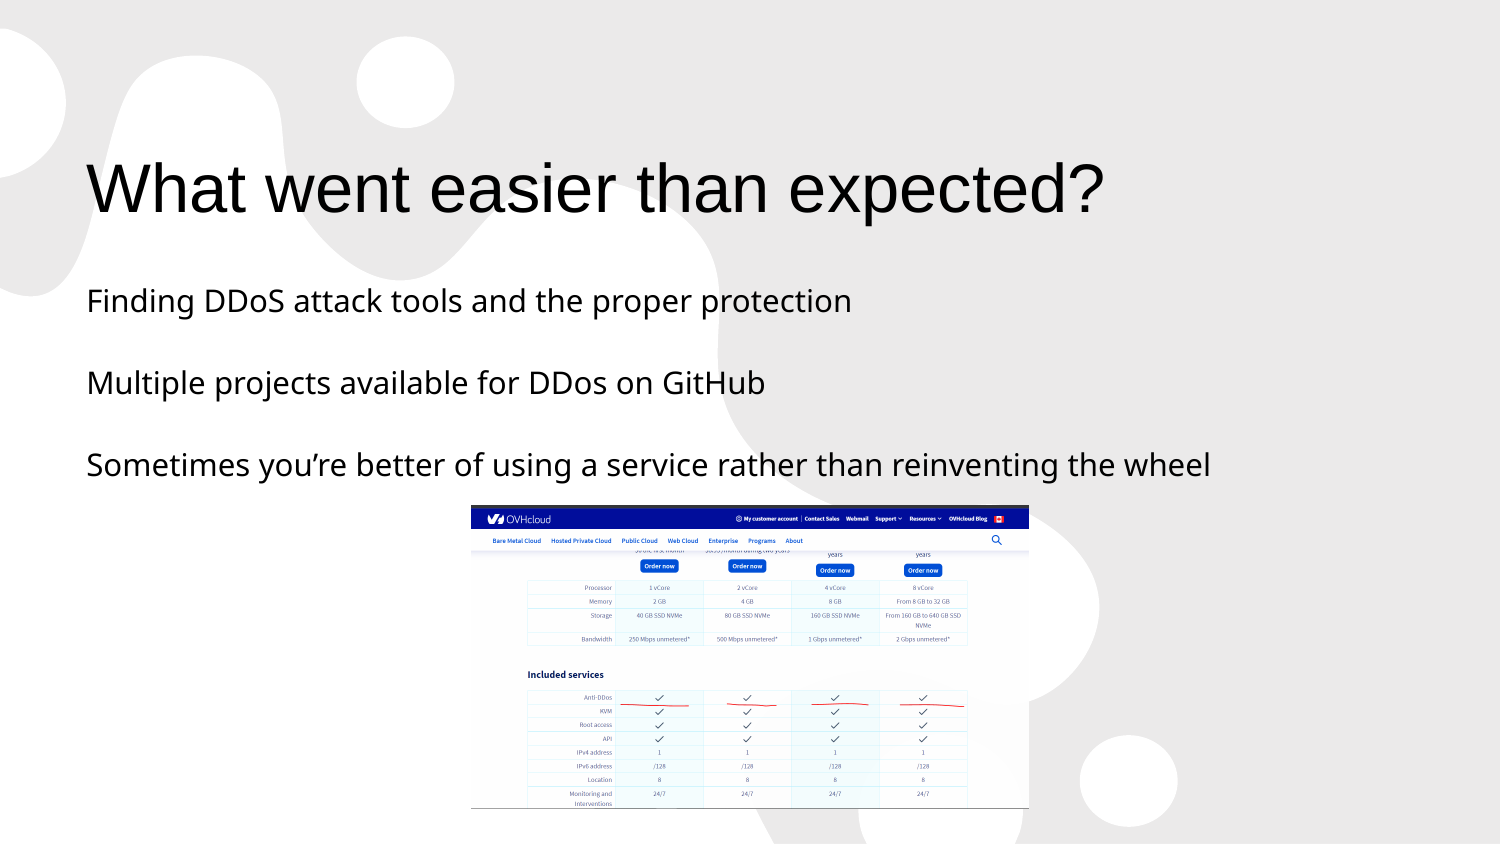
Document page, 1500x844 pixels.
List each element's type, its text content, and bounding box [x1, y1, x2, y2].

list Finding DDoS attack tools and the proper protection Multiple projects available for DDos on GitHub Sometimes you’re better of using a service rather than reinventing the wheel [75, 271, 1425, 769]
title What went easier than expected? [75, 68, 1425, 232]
picture [471, 505, 1029, 810]
